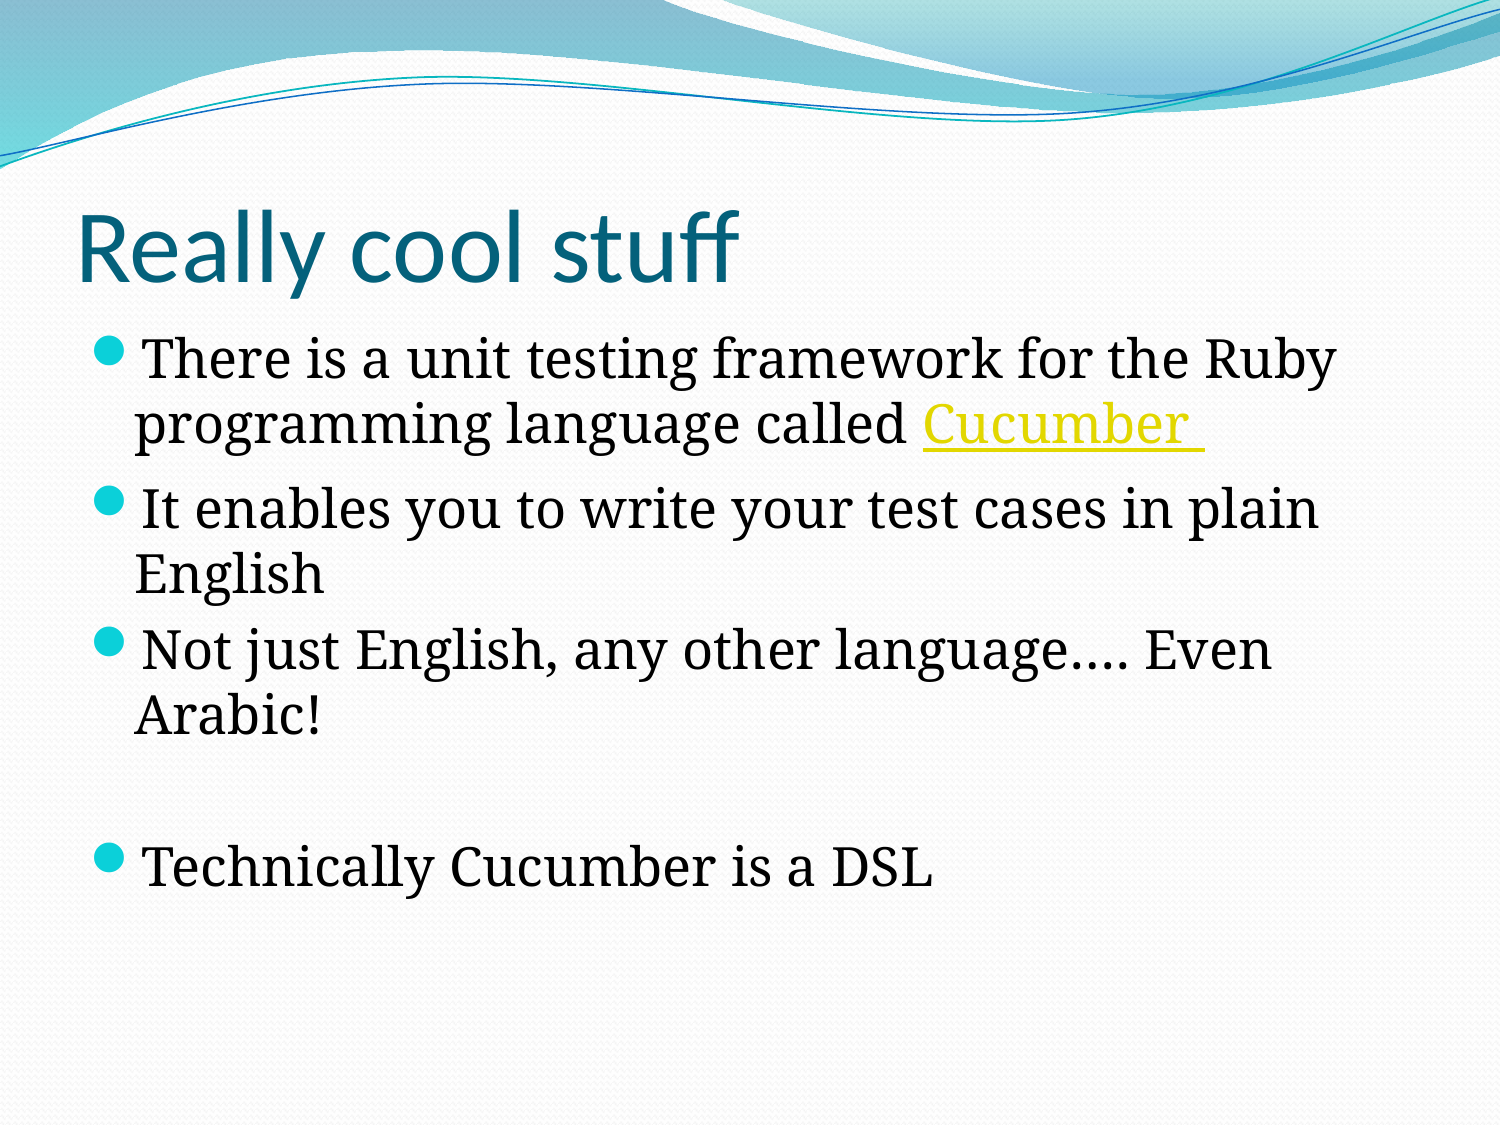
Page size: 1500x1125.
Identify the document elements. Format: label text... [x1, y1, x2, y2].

list There is a unit testing framework for the Ruby programming language called Cucumber It enables you to write your test cases in plain English Not just English, any other language…. Even Arabic! Technically Cucumber is a DSL [75, 317, 1425, 1038]
title Really cool stuff [75, 115, 1425, 303]
